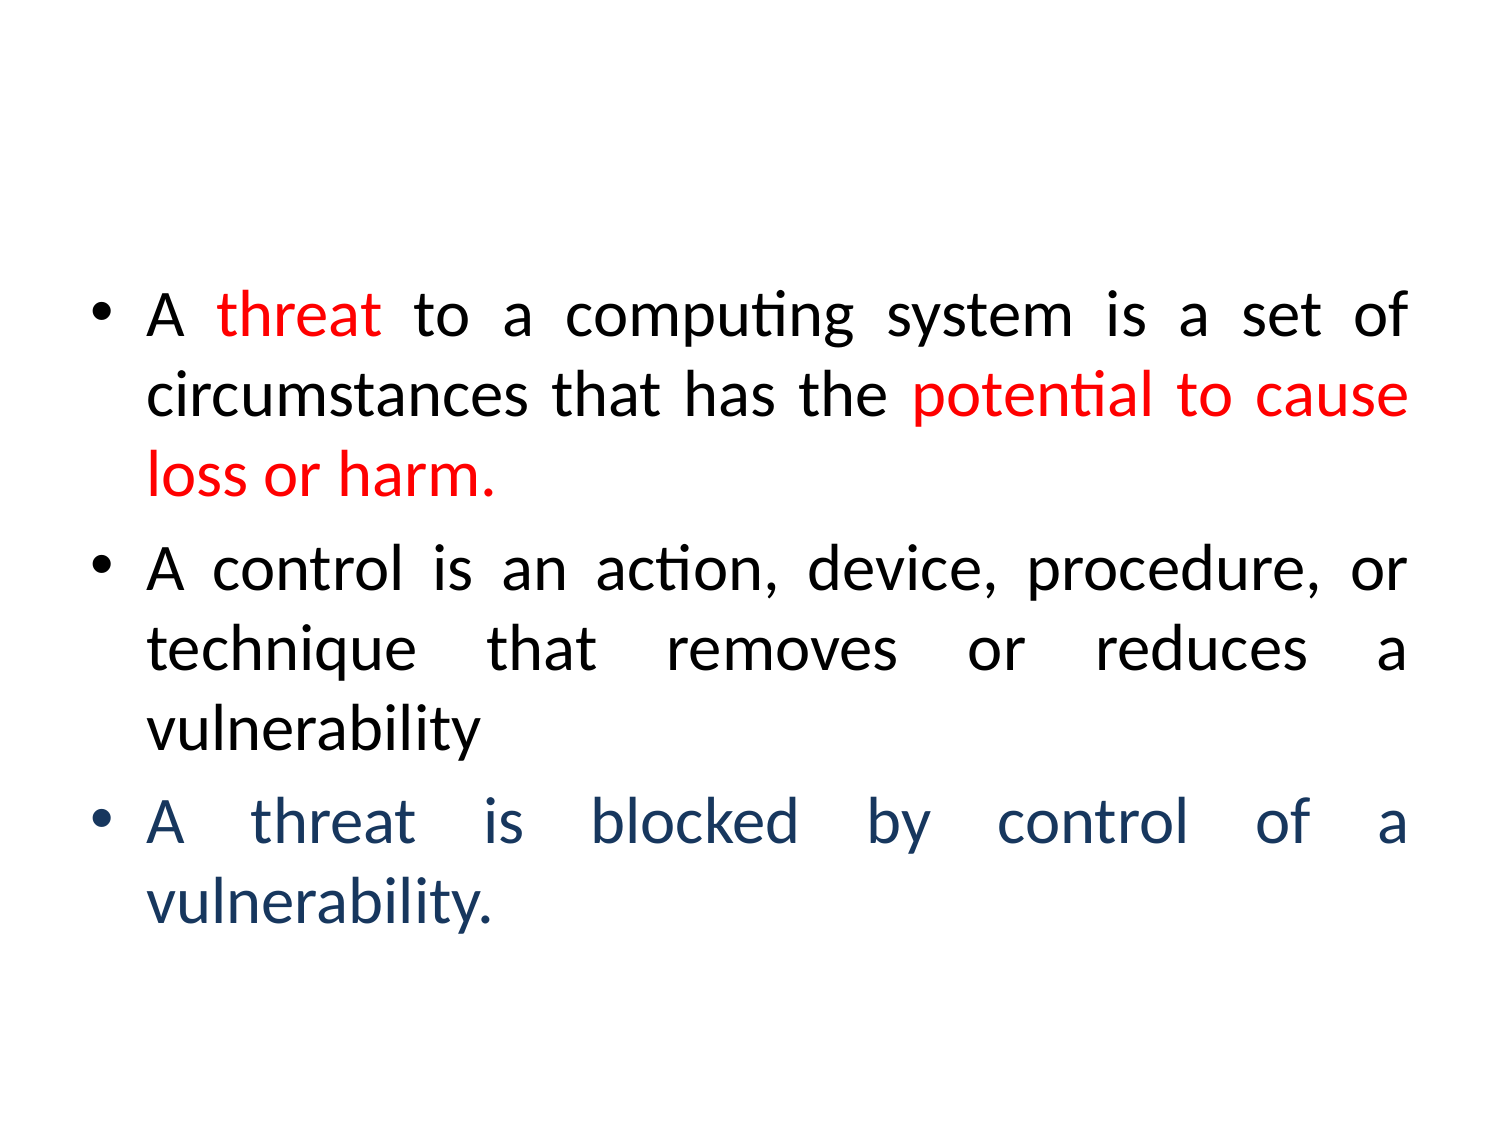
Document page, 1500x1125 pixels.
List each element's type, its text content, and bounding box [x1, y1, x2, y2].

list A threat to a computing system is a set of circumstances that has the potential to cause loss or harm. A control is an action, device, procedure, or technique that removes or reduces a vulnerability A threat is blocked by control of a vulnerability. [75, 262, 1425, 1005]
